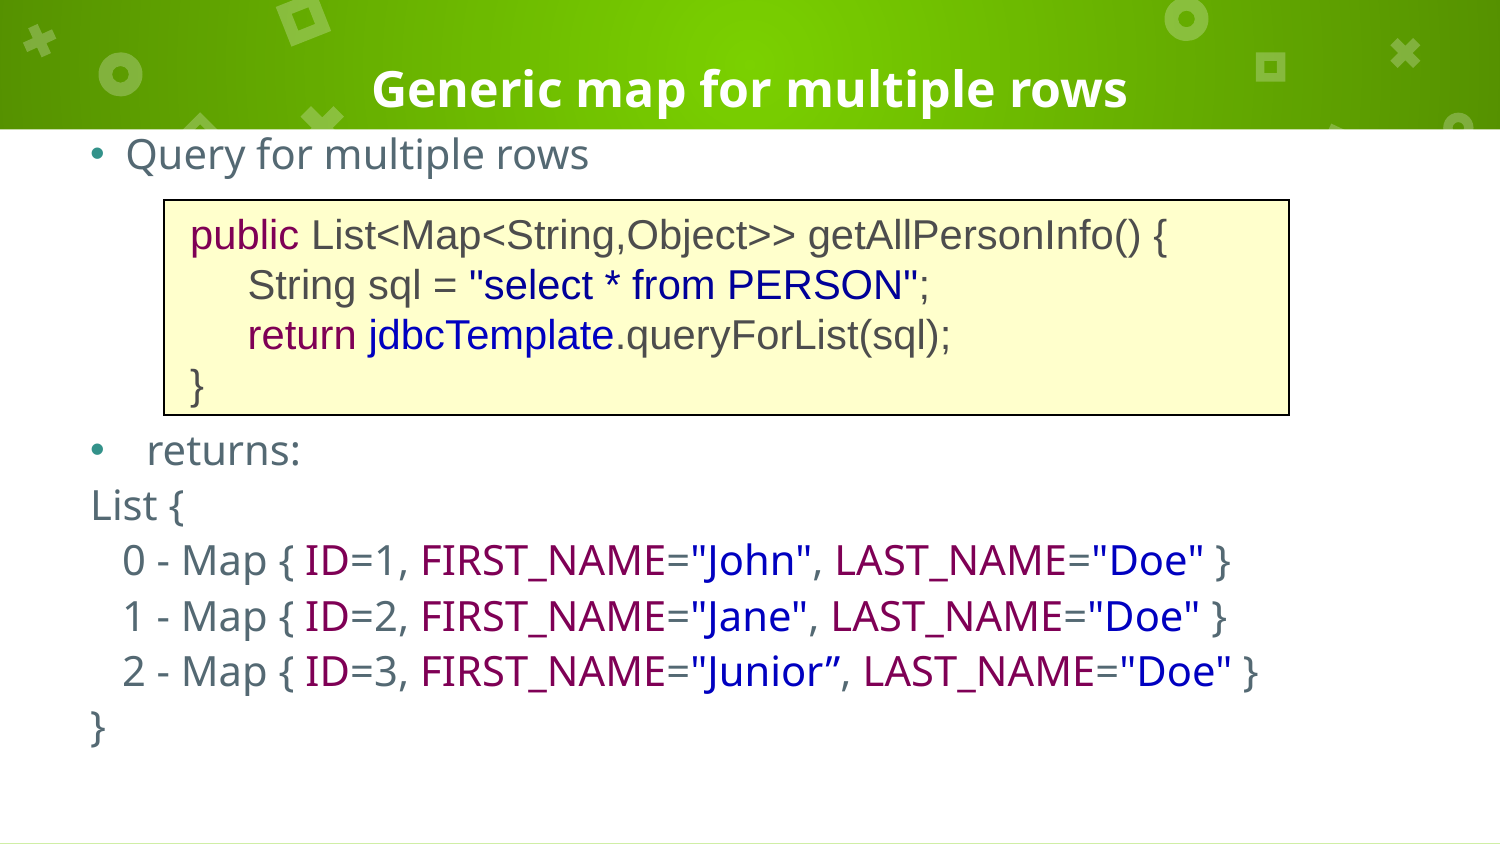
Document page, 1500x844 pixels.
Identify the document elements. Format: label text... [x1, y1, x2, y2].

text_box public List<Map<String,Object>> getAllPersonInfo() { String sql = "select * from PERSON"; return jdbcTemplate.queryForList(sql); } [163, 199, 1289, 416]
title Generic map for multiple rows [142, 0, 1358, 118]
text_box Query for multiple rows returns: List { 0 - Map { ID=1, FIRST_NAME="John", LAST_NAME="Doe" } 1 - Map { ID=2, FIRST_NAME="Jane", LAST_NAME="Doe" } 2 - Map { ID=3, FIRST_NAME="Junior”, LAST_NAME="Doe" } } [74, 118, 1425, 766]
